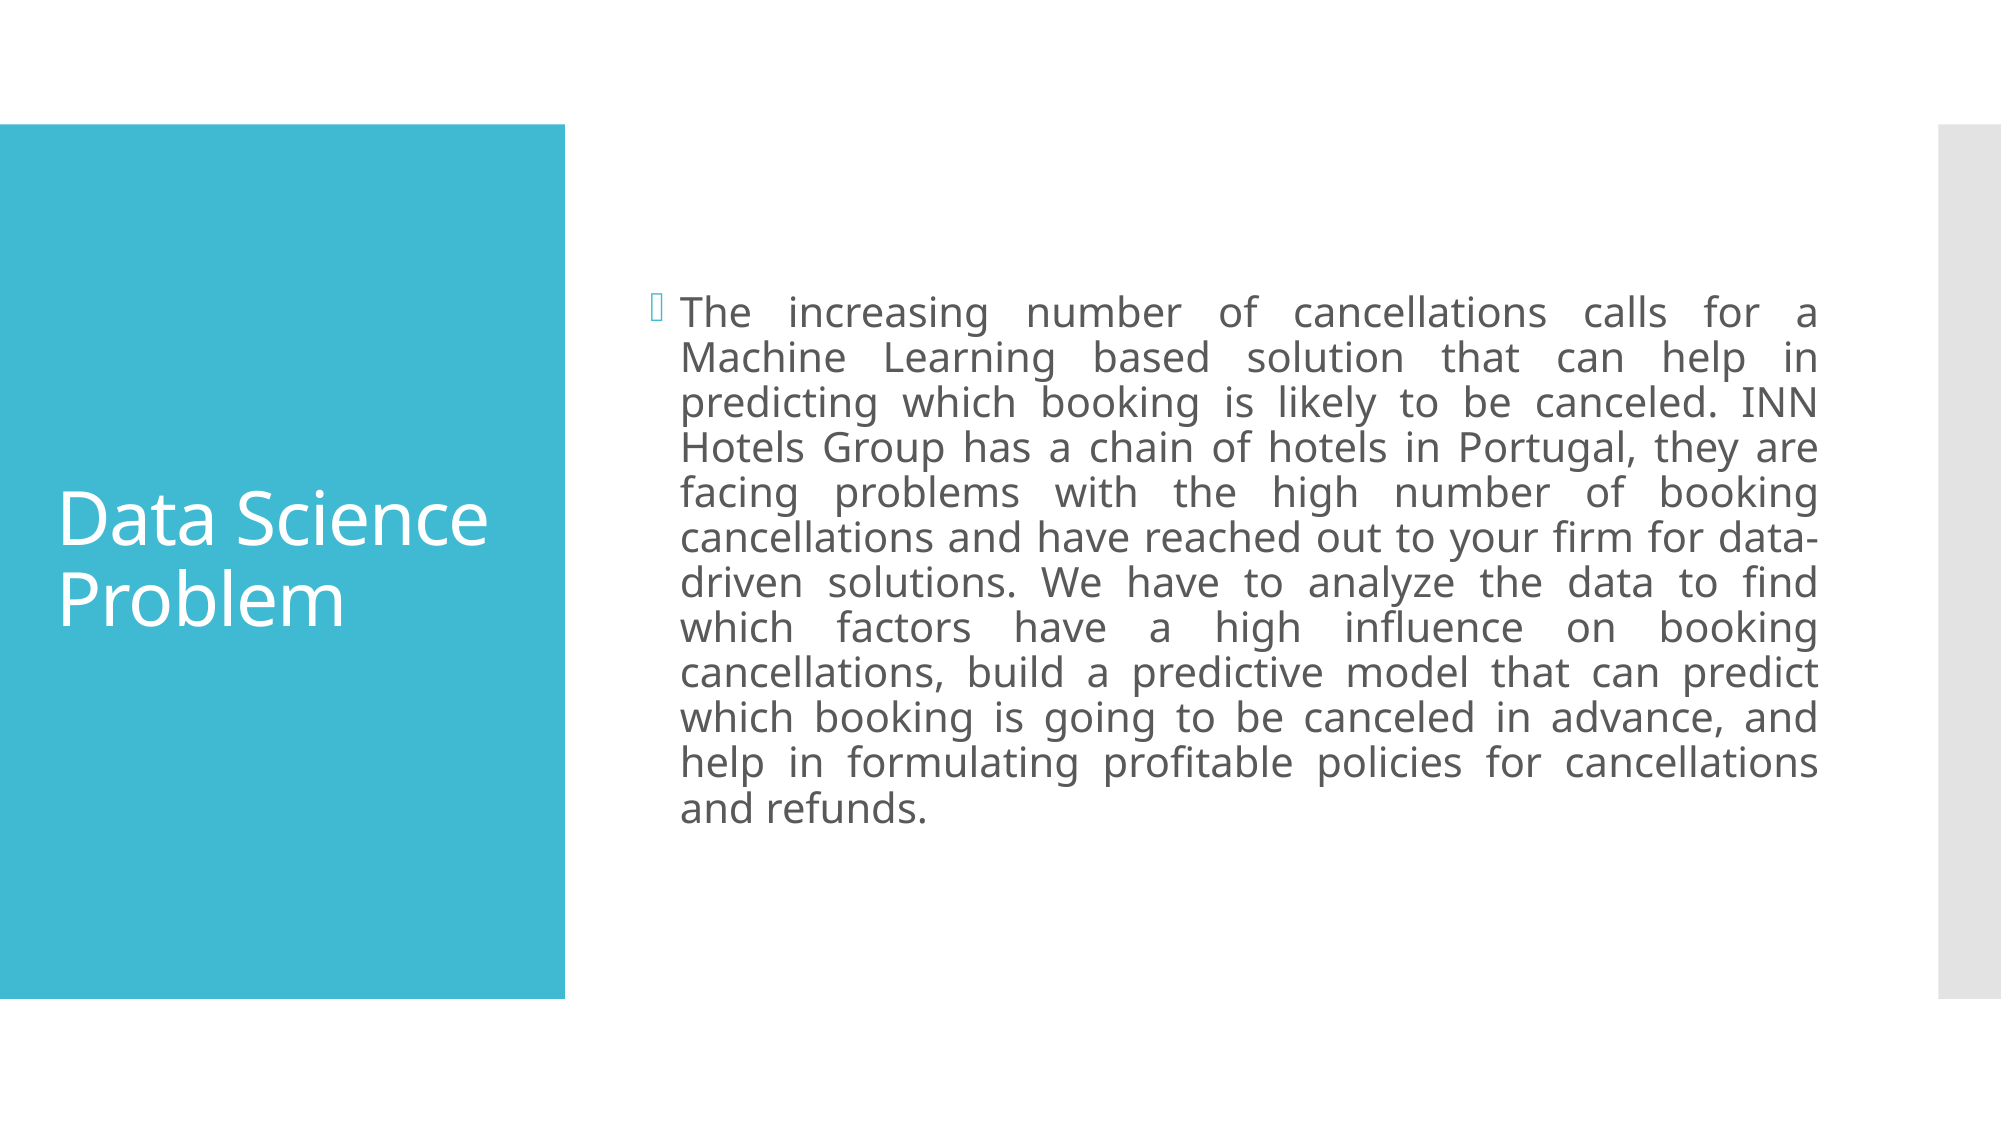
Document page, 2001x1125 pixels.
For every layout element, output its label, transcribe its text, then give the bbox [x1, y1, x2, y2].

list The increasing number of cancellations calls for a Machine Learning based solution that can help in predicting which booking is likely to be canceled. INN Hotels Group has a chain of hotels in Portugal, they are facing problems with the high number of booking cancellations and have reached out to your firm for data-driven solutions. We have to analyze the data to find which factors have a high influence on booking cancellations, build a predictive model that can predict which booking is going to be canceled in advance, and help in formulating profitable policies for cancellations and refunds. [634, 141, 1835, 982]
title Data Science Problem [41, 184, 525, 940]
